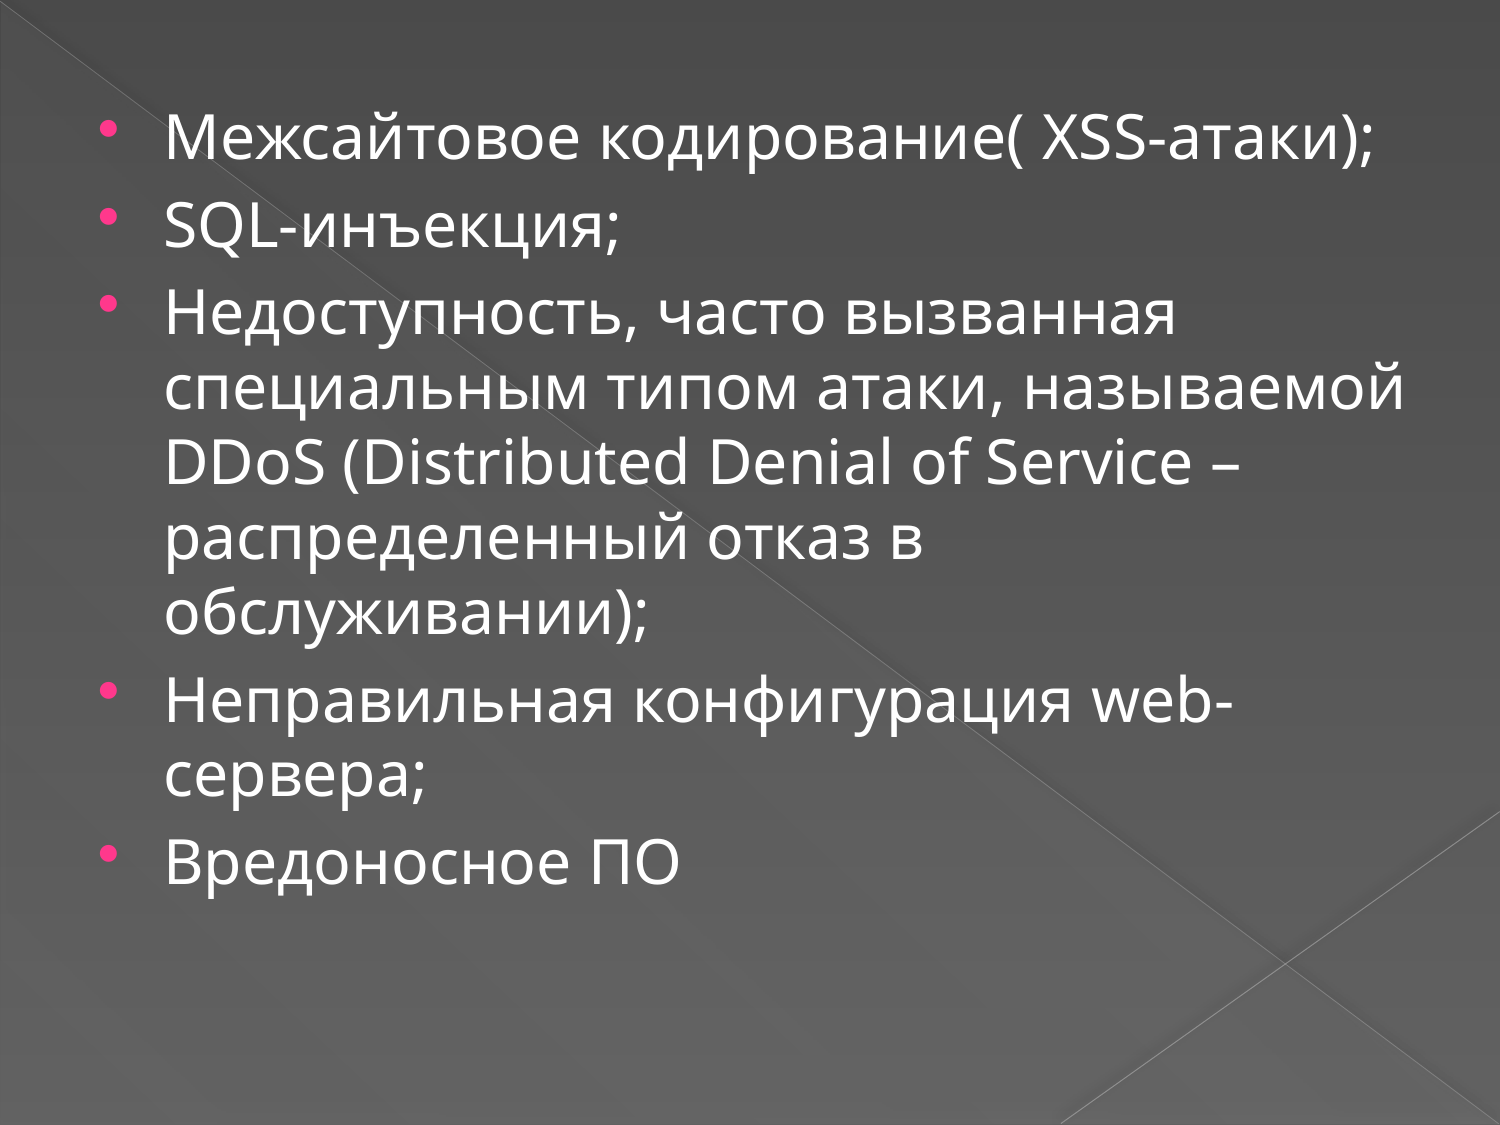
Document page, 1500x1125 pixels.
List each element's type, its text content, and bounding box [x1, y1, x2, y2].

list Межсайтовое кодирование( XSS-атаки); SQL-инъекция; Недоступность, часто вызванная специальным типом атаки, называемой DDoS (Distributed Denial of Service – распределенный отказ в обслуживании); Неправильная конфигурация web- сервера; Вредоносное ПО [75, 90, 1425, 1059]
